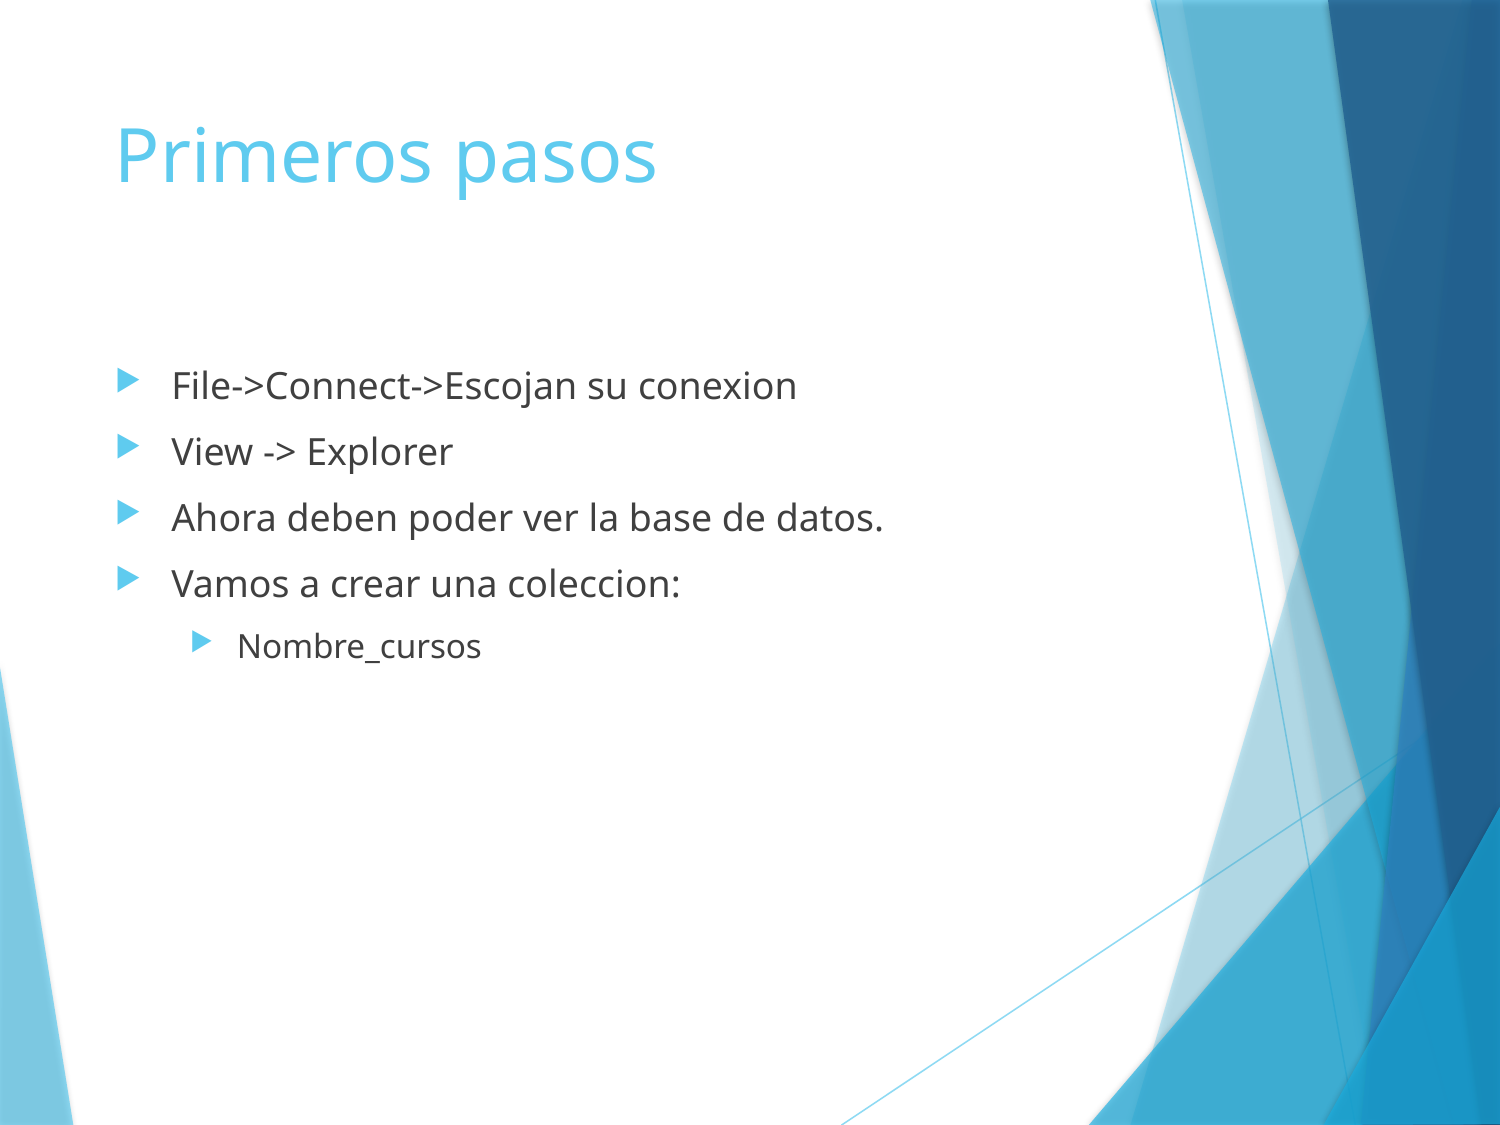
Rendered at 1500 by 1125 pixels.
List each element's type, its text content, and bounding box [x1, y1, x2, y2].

list File->Connect->Escojan su conexion View -> Explorer Ahora deben poder ver la base de datos. Vamos a crear una coleccion: Nombre_cursos [99, 354, 1142, 992]
title Primeros pasos [99, 99, 1142, 317]
